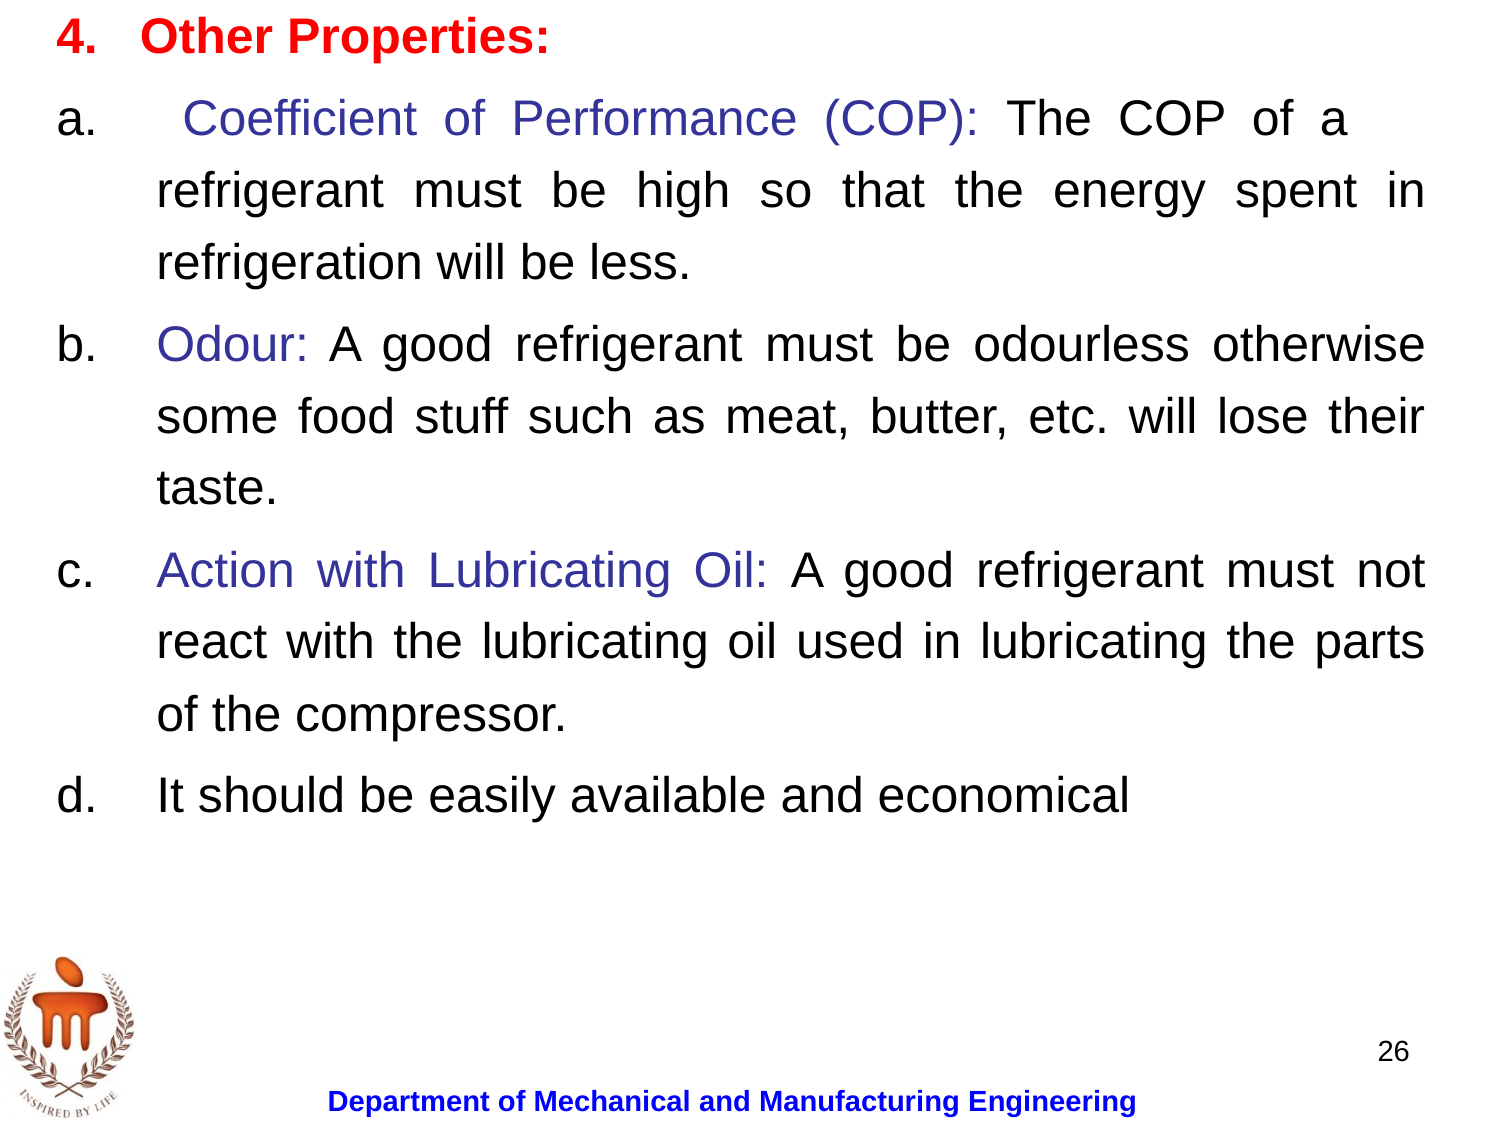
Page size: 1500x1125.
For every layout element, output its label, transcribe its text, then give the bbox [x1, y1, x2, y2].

text_box Department of Mechanical and Manufacturing Engineering [312, 1074, 1408, 1125]
slide_number 26 [1074, 1024, 1426, 1103]
subtitle 4. Other Properties: Coefficient of Performance (COP): The COP of a refrigerant must be high so that the energy spent in refrigeration will be less. Odour: A good refrigerant must be odourless otherwise some food stuff such as meat, butter, etc. will lose their taste. Action with Lubricating Oil: A good refrigerant must not react with the lubricating oil used in lubricating the parts of the compressor. It should be easily available and economical [41, 0, 1442, 1000]
picture [0, 953, 138, 1125]
